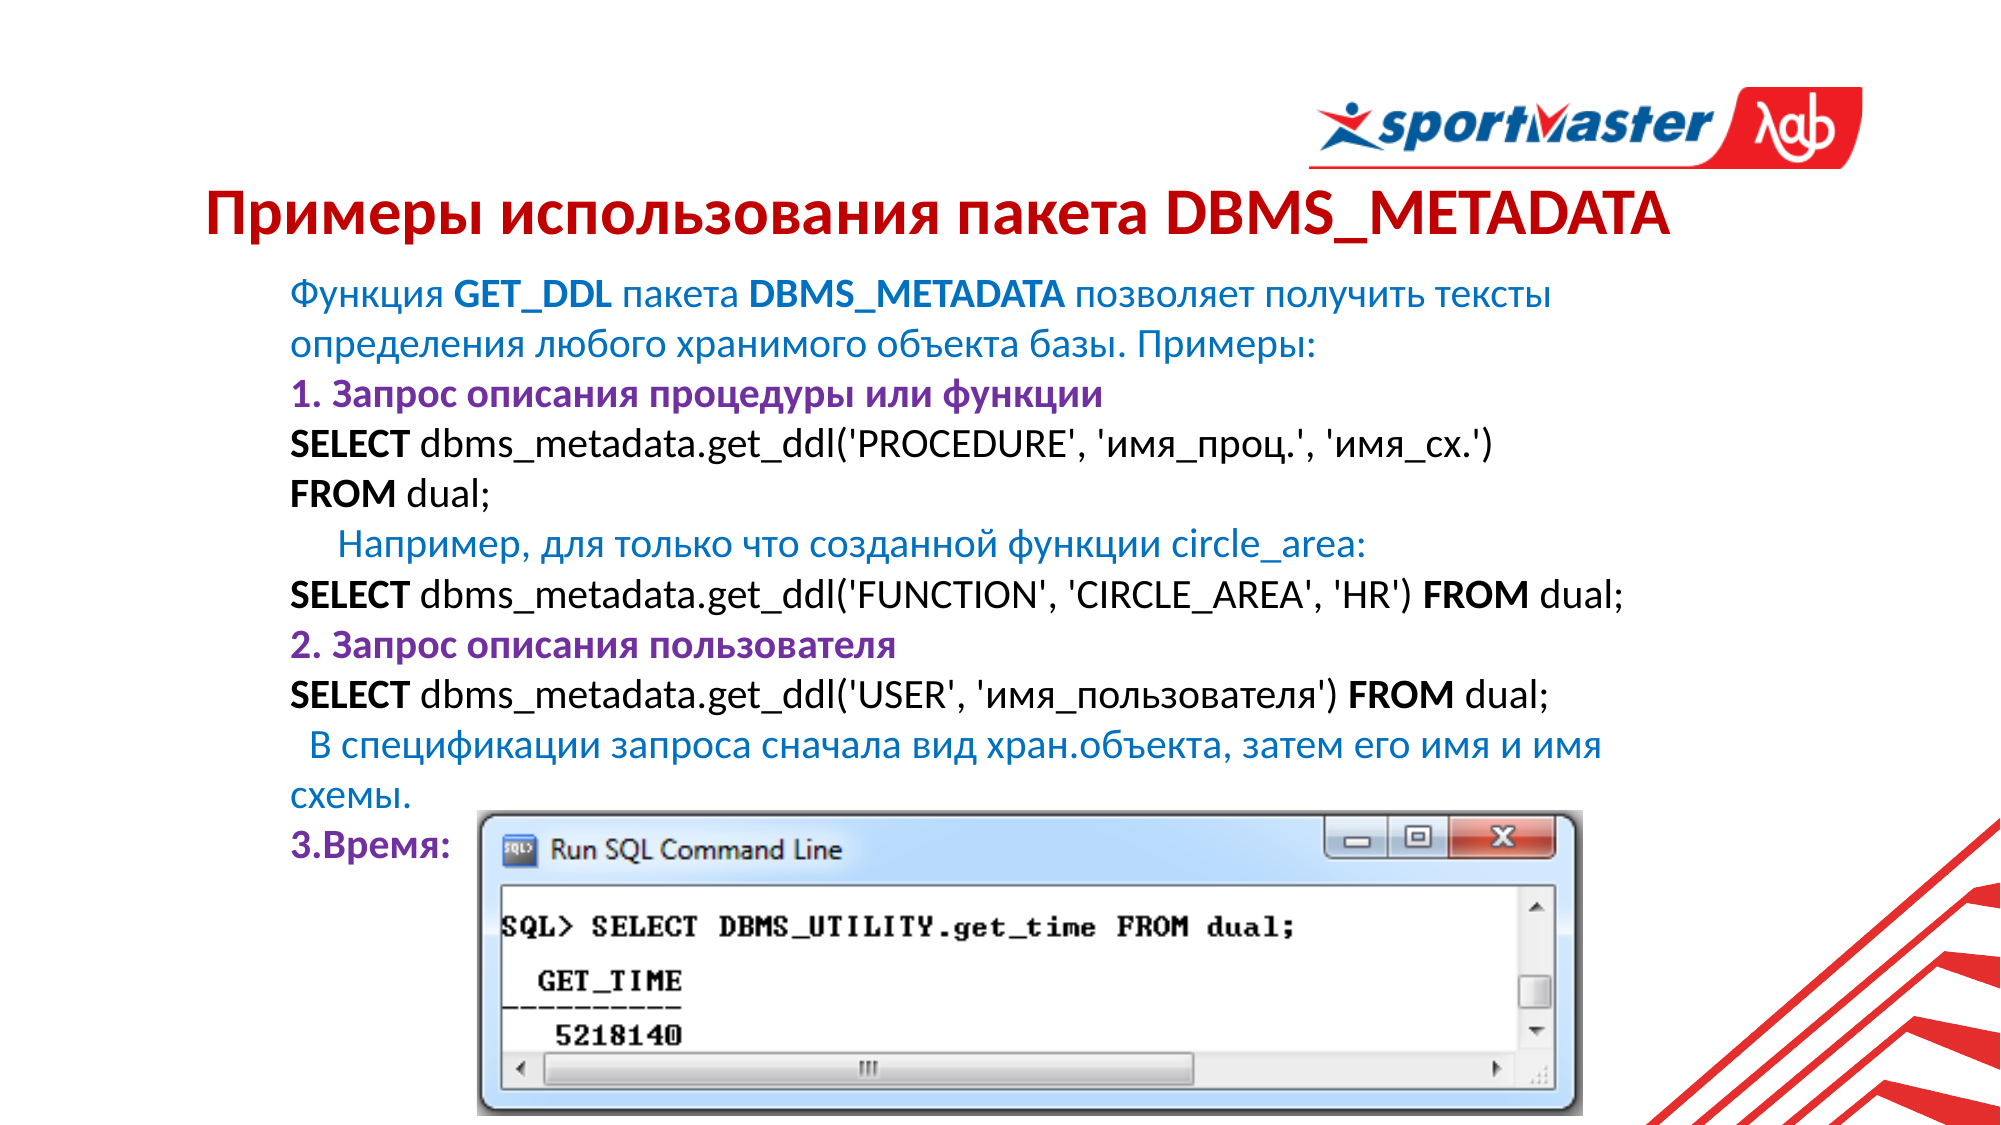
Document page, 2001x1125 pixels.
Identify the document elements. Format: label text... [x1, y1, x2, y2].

text_box Функция GET_DDL пакета DBMS_METADATA позволяет получить тексты определения любого хранимого объекта базы. Примеры: 1. Запрос описания процедуры или функции SELECT dbms_metadata.get_ddl('PROCEDURE', 'имя_проц.', 'имя_сх.') FROM dual; Например, для только что созданной функции circle_area: SELECT dbms_metadata.get_ddl('FUNCTION', 'CIRCLE_AREA', 'HR') FROM dual; 2. Запрос описания пользователя SELECT dbms_metadata.get_ddl('USER', 'имя_пользователя') FROM dual; В спецификации запроса сначала вид хран.объекта, затем его имя и имя схемы. 3.Время: [275, 258, 1671, 874]
picture [476, 810, 1584, 1117]
picture [1609, 808, 2001, 1125]
text_box Примеры использования пакета DBMS_METADATA [110, 160, 1782, 255]
